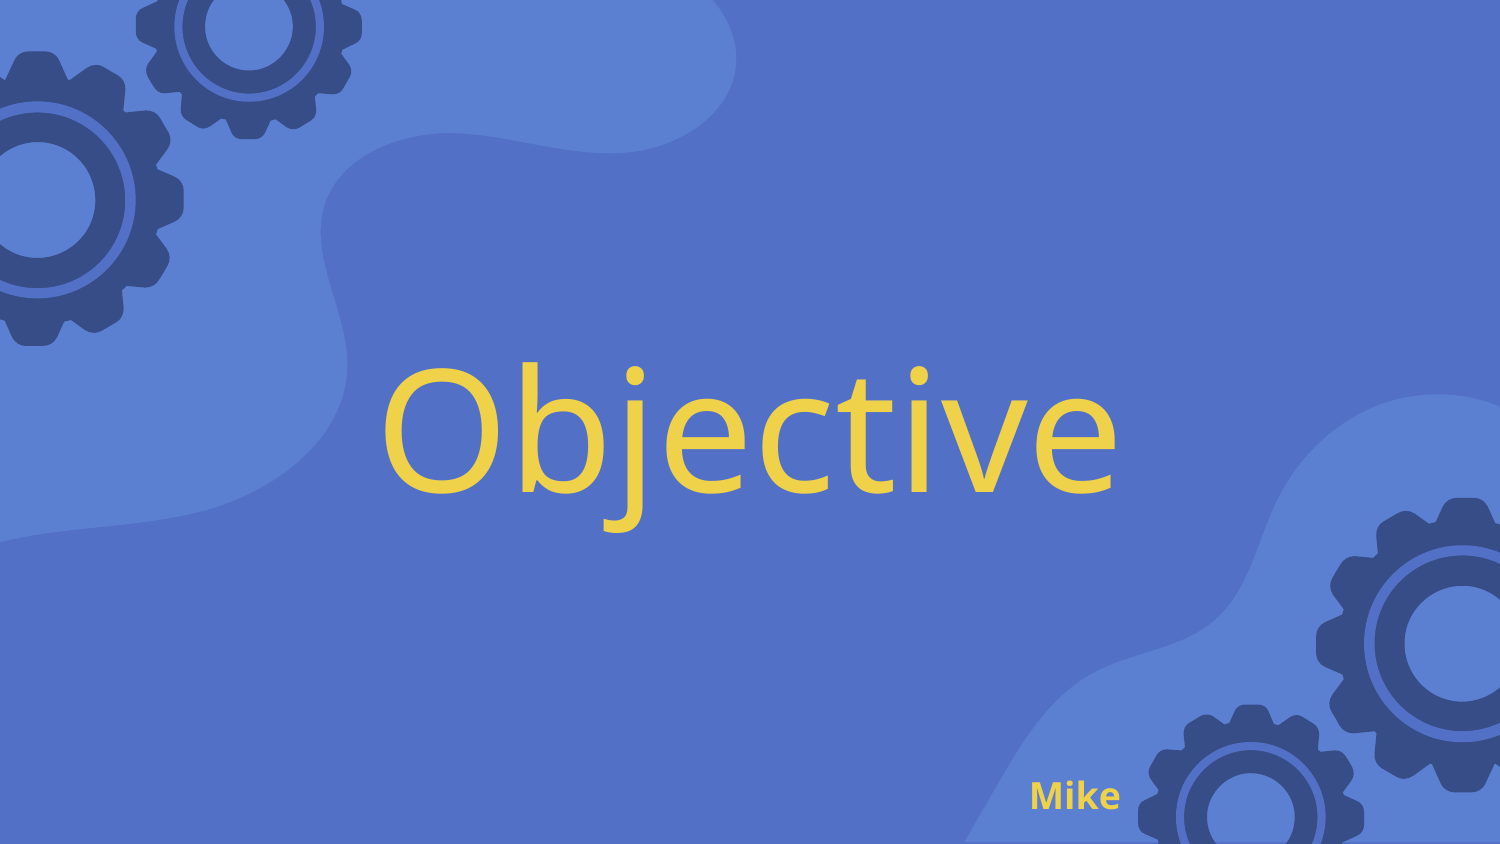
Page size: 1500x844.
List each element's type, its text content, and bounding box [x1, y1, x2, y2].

text_box Mike [1013, 757, 1348, 833]
title Objective [276, 227, 1224, 622]
